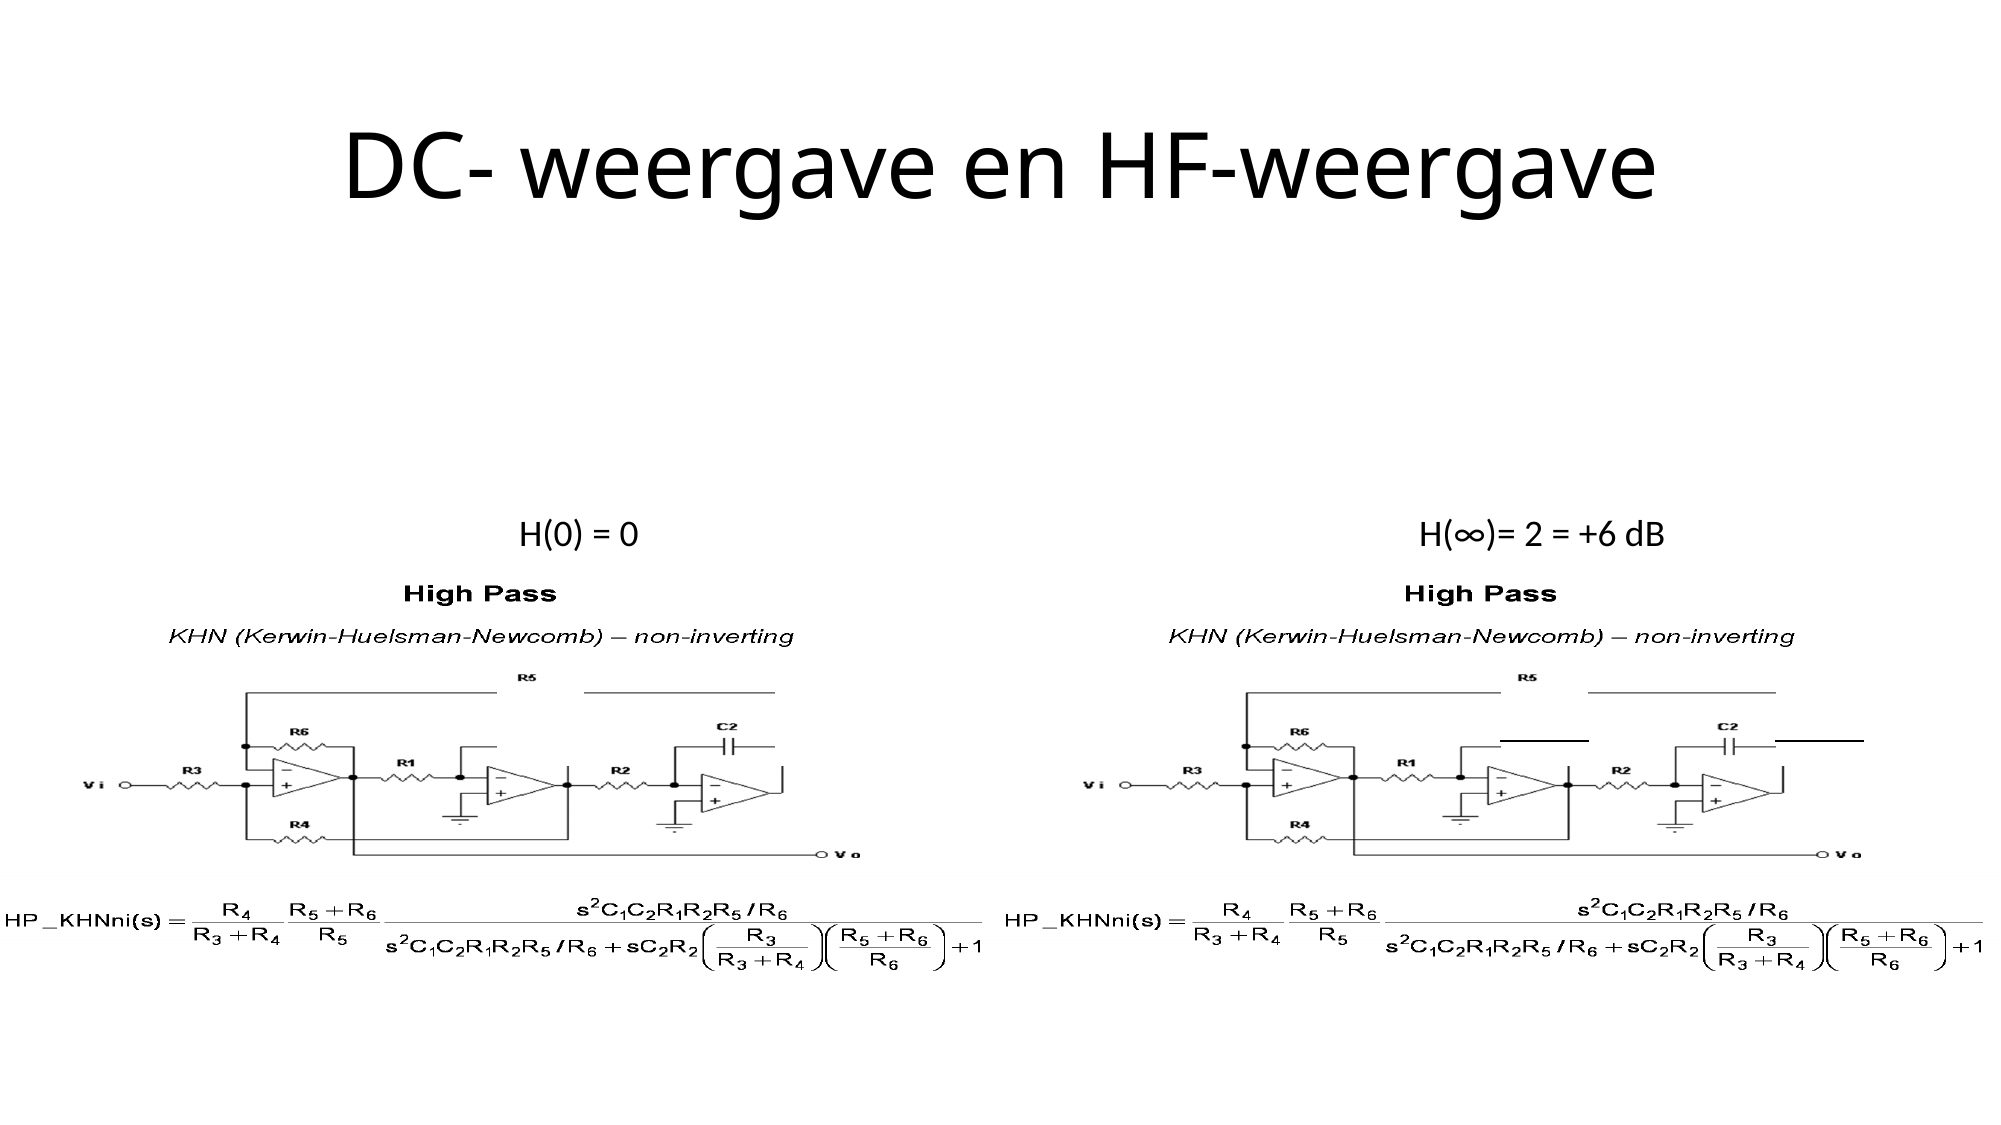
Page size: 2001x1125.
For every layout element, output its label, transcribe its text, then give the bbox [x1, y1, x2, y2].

title DC- weergave en HF-weergave [137, 59, 1863, 278]
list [0, 568, 999, 1001]
text_box H(0) = 0 H(∞)= 2 = +6 dB [504, 501, 1681, 562]
picture [999, 568, 2000, 1001]
